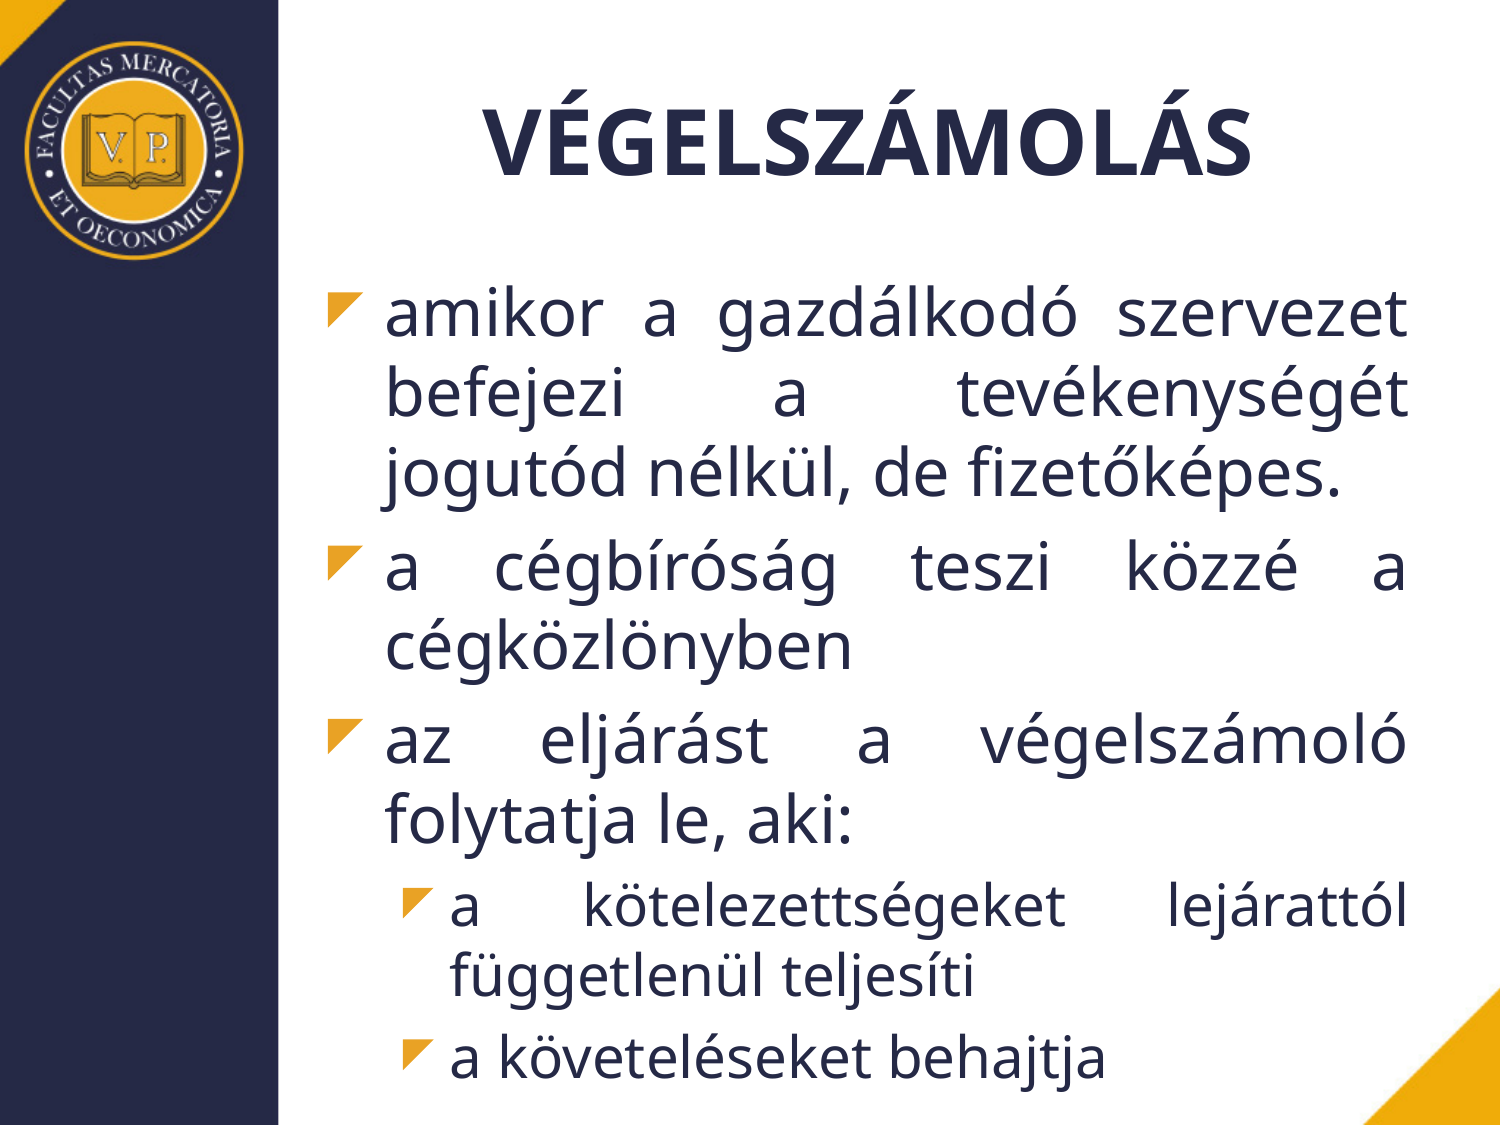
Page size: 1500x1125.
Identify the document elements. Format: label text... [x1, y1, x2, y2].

title VÉGELSZÁMOLÁS [312, 45, 1425, 233]
picture [0, 0, 1500, 1125]
list amikor a gazdálkodó szervezet befejezi a tevékenységét jogutód nélkül, de fizetőképes. a cégbíróság teszi közzé a cégközlönyben az eljárást a végelszámoló folytatja le, aki: a kötelezettségeket lejárattól függetlenül teljesíti a követeléseket behajtja [312, 262, 1425, 1005]
